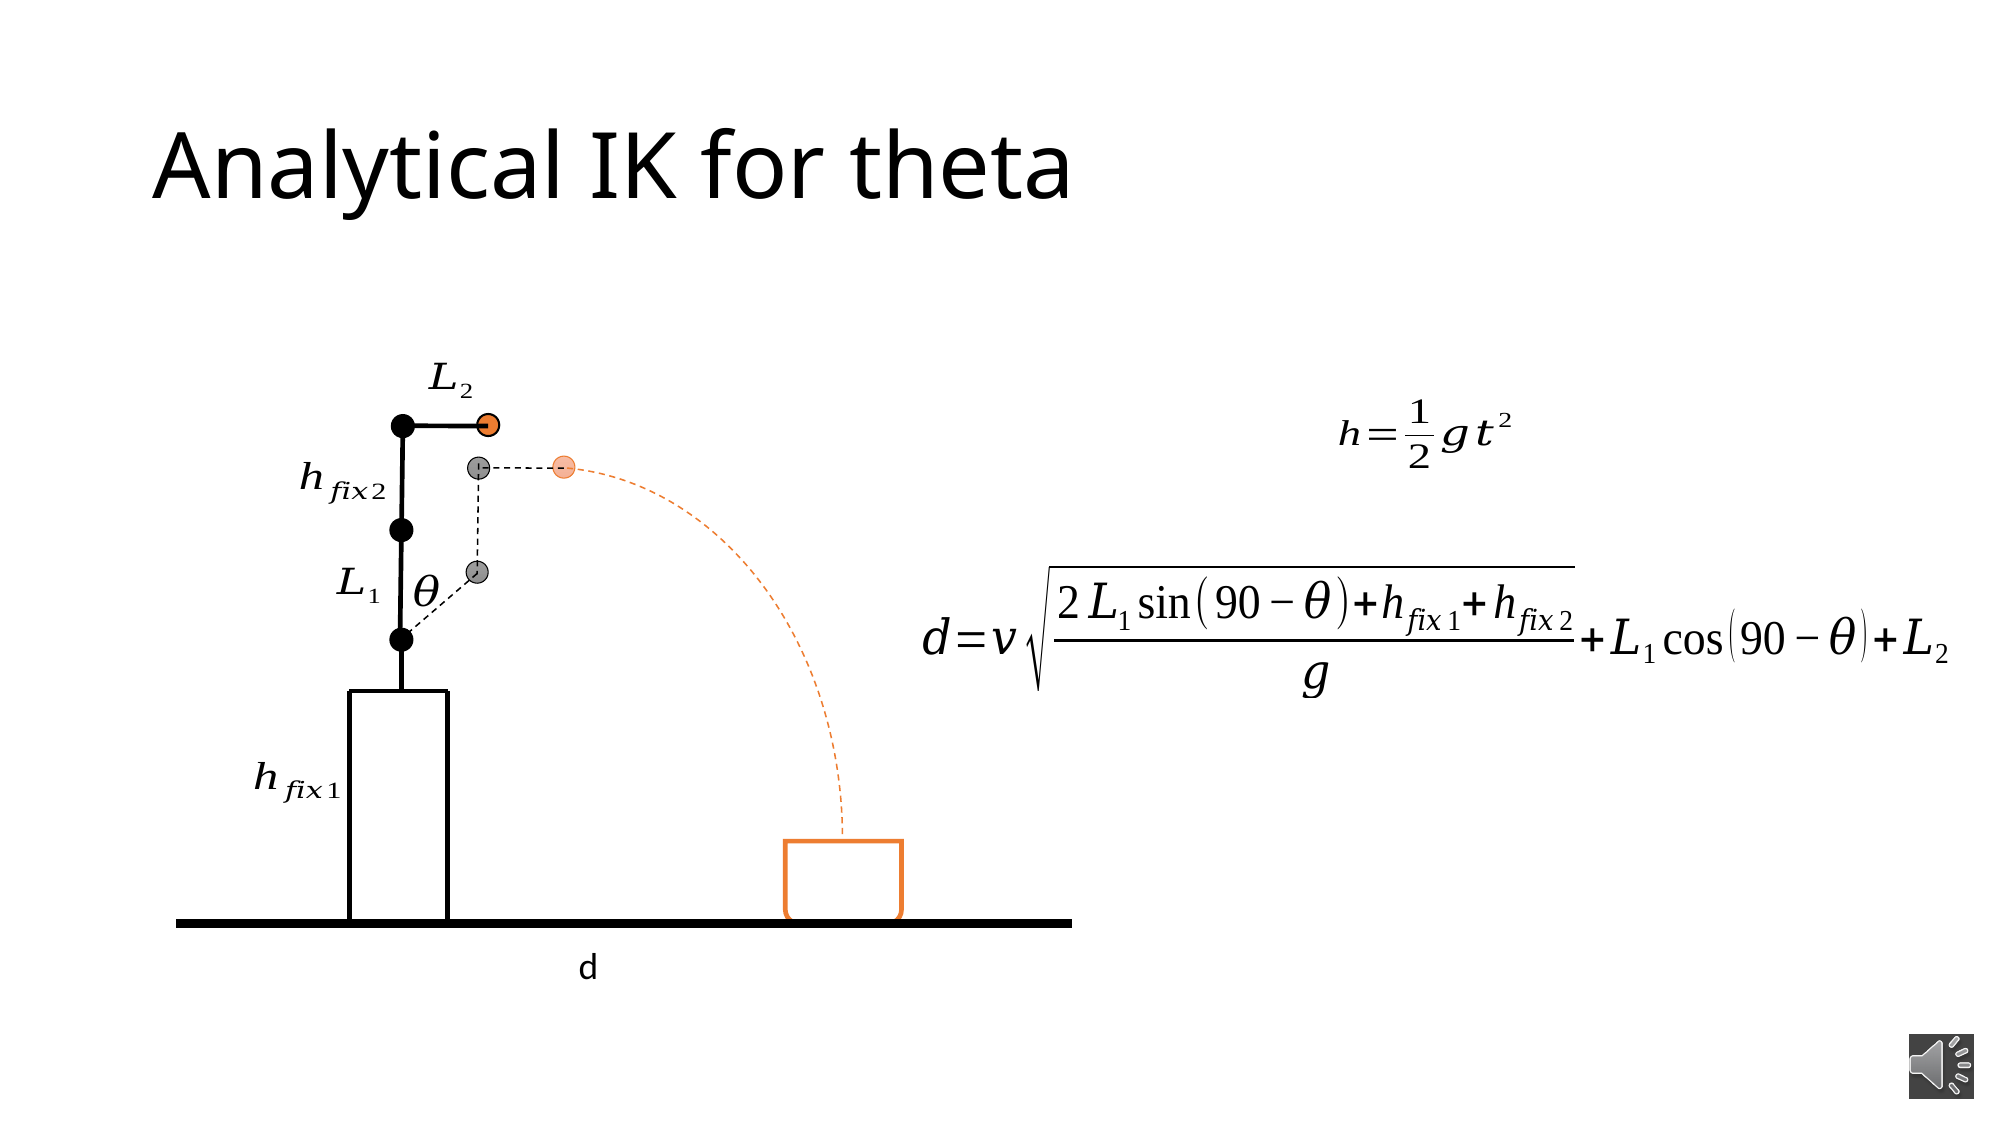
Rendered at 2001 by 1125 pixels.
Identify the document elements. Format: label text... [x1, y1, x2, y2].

text_box [389, 627, 414, 652]
text_box [476, 412, 501, 438]
text_box [389, 518, 399, 542]
text_box [465, 560, 477, 573]
text_box [478, 560, 489, 584]
text_box [467, 456, 491, 480]
text_box [552, 455, 576, 479]
text_box [784, 840, 903, 919]
text_box [404, 518, 414, 542]
title Analytical IK for theta [137, 59, 1863, 278]
text_box d [578, 941, 599, 987]
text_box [409, 573, 478, 632]
picture [1908, 1033, 1975, 1100]
text_box [390, 413, 415, 438]
text_box [545, 468, 843, 839]
